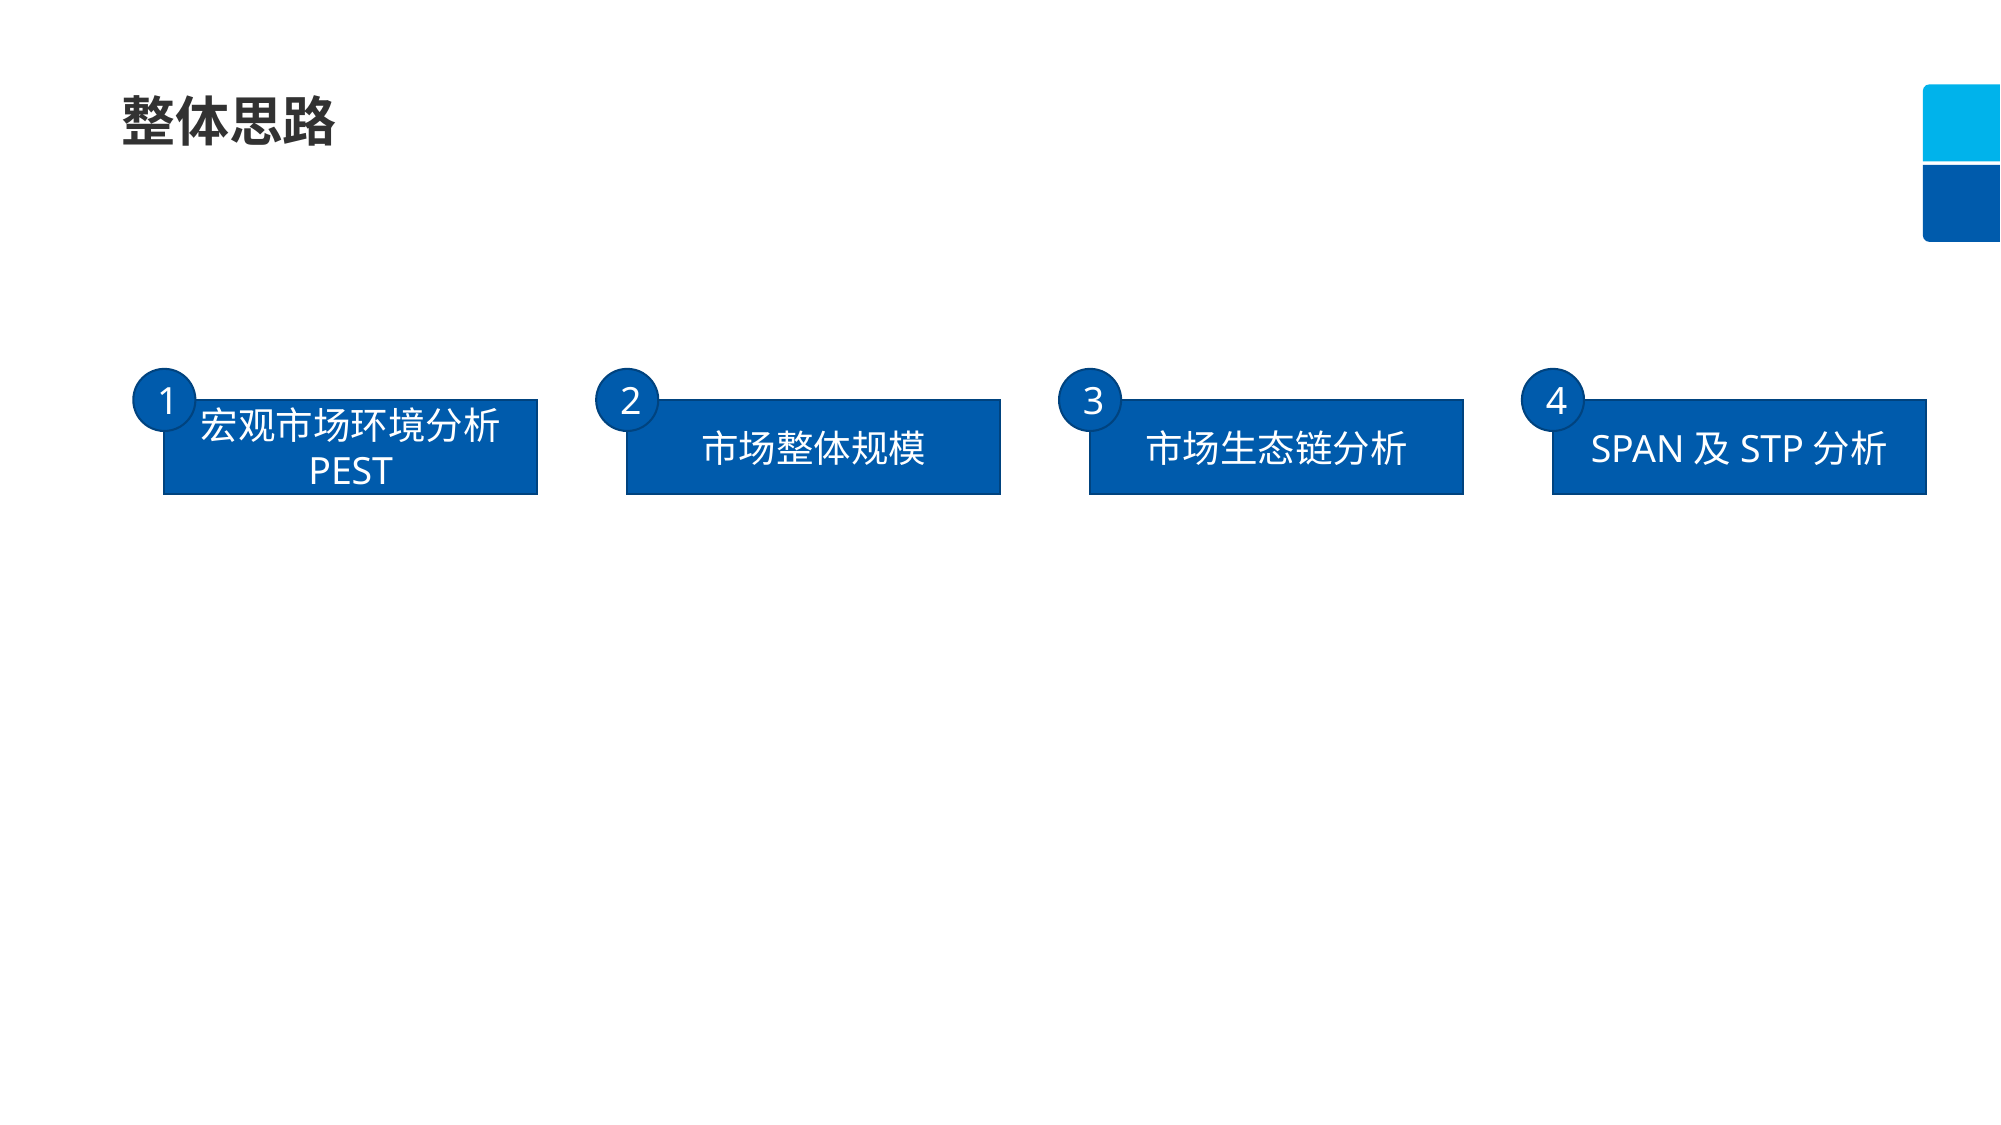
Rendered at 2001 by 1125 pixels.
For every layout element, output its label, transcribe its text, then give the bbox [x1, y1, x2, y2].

text_box 市场整体规模 [626, 399, 1001, 495]
list 整体思路 [106, 70, 1782, 165]
text_box 3 [1057, 367, 1123, 433]
text_box 2 [595, 367, 660, 433]
text_box 宏观市场环境分析 PEST [163, 399, 538, 495]
text_box 1 [132, 367, 197, 433]
text_box 市场生态链分析 [1089, 399, 1464, 495]
text_box SPAN及STP分析 [1552, 399, 1927, 495]
text_box 4 [1520, 367, 1586, 433]
